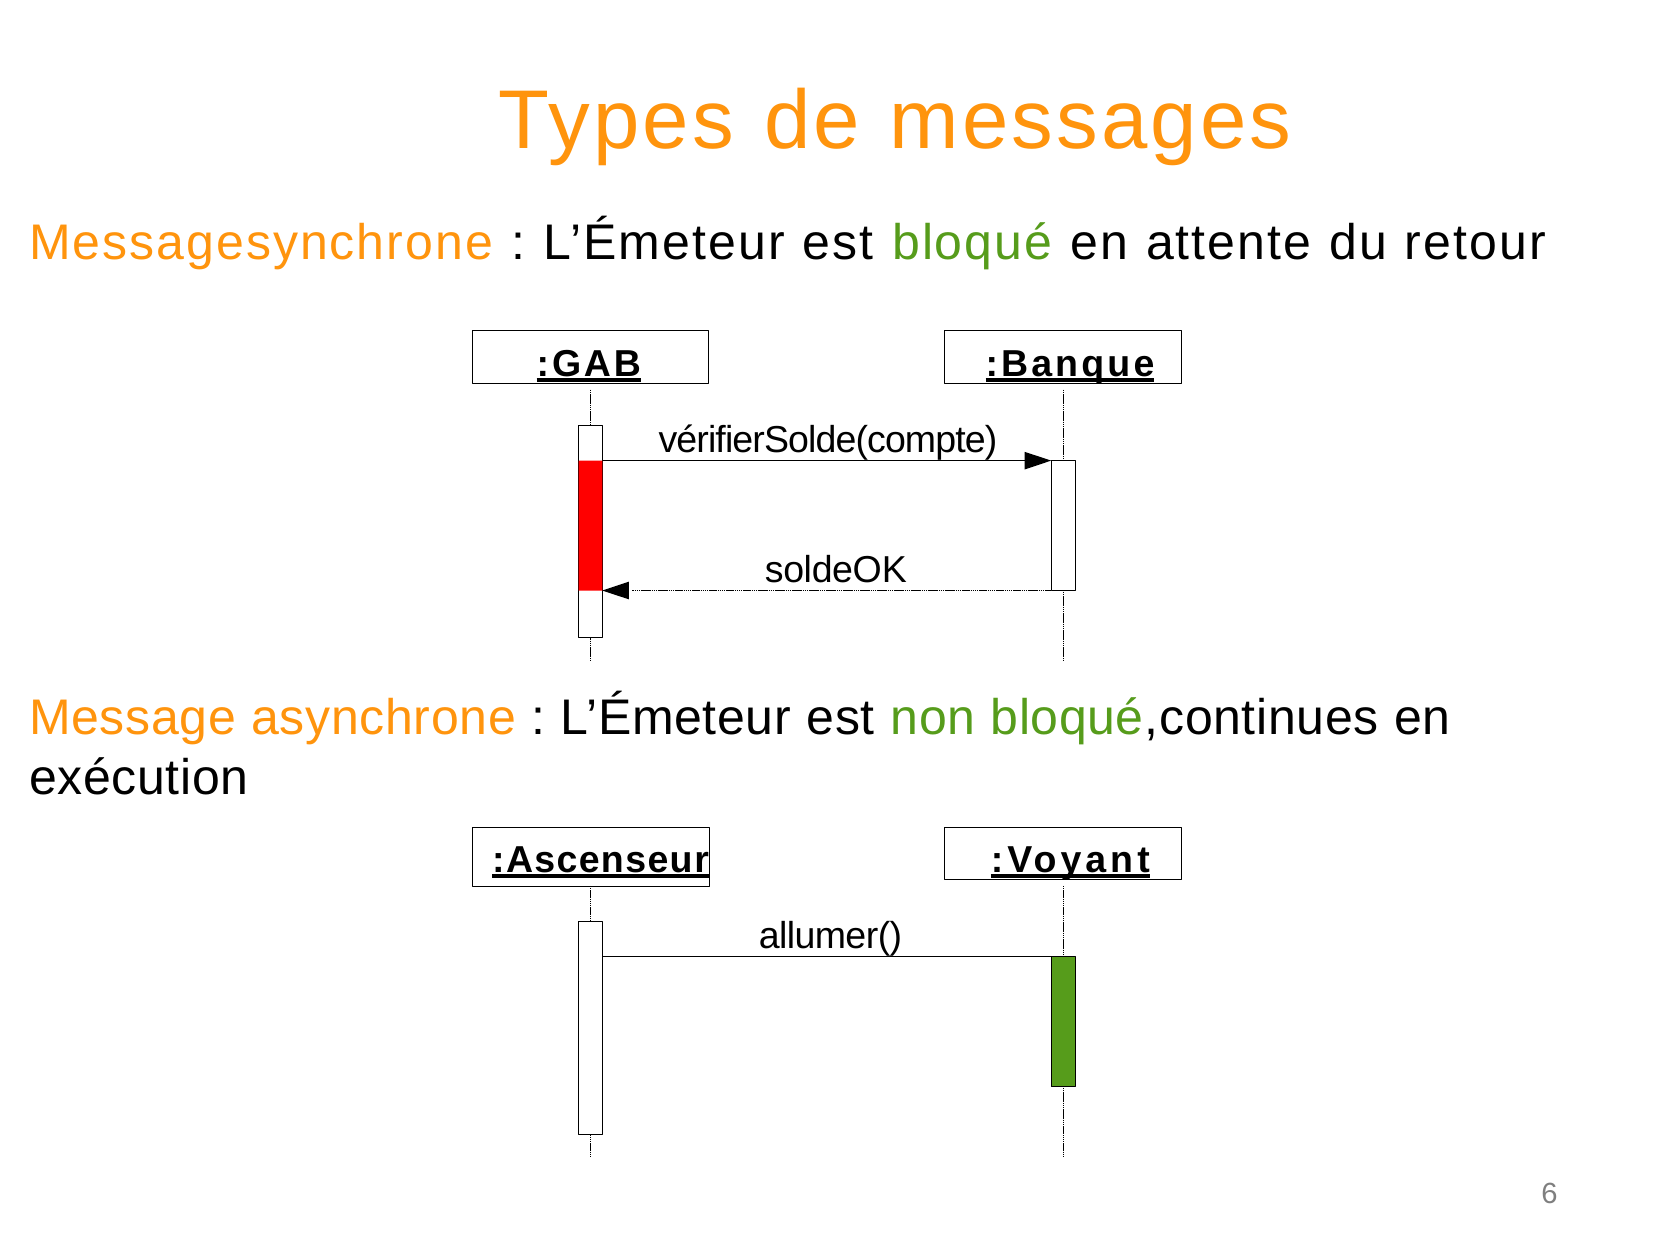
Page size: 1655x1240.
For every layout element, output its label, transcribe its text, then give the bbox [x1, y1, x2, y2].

title Types de messages [496, 63, 1415, 207]
text_box :Banque [944, 330, 1181, 384]
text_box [578, 389, 1075, 662]
text_box [472, 826, 709, 886]
text_box :Voyant [944, 826, 1181, 880]
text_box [578, 885, 1075, 1158]
text_box :GAB [472, 330, 709, 384]
text_box :Ascenseur [489, 832, 715, 880]
text_box Message asynchrone : L’Émeteur est non bloqué,continues en exécution [27, 682, 1642, 805]
text_box Messagesynchrone : L’Émeteur est bloqué en attente du retour [27, 207, 1630, 270]
slide_number 6 [1535, 1167, 1594, 1240]
